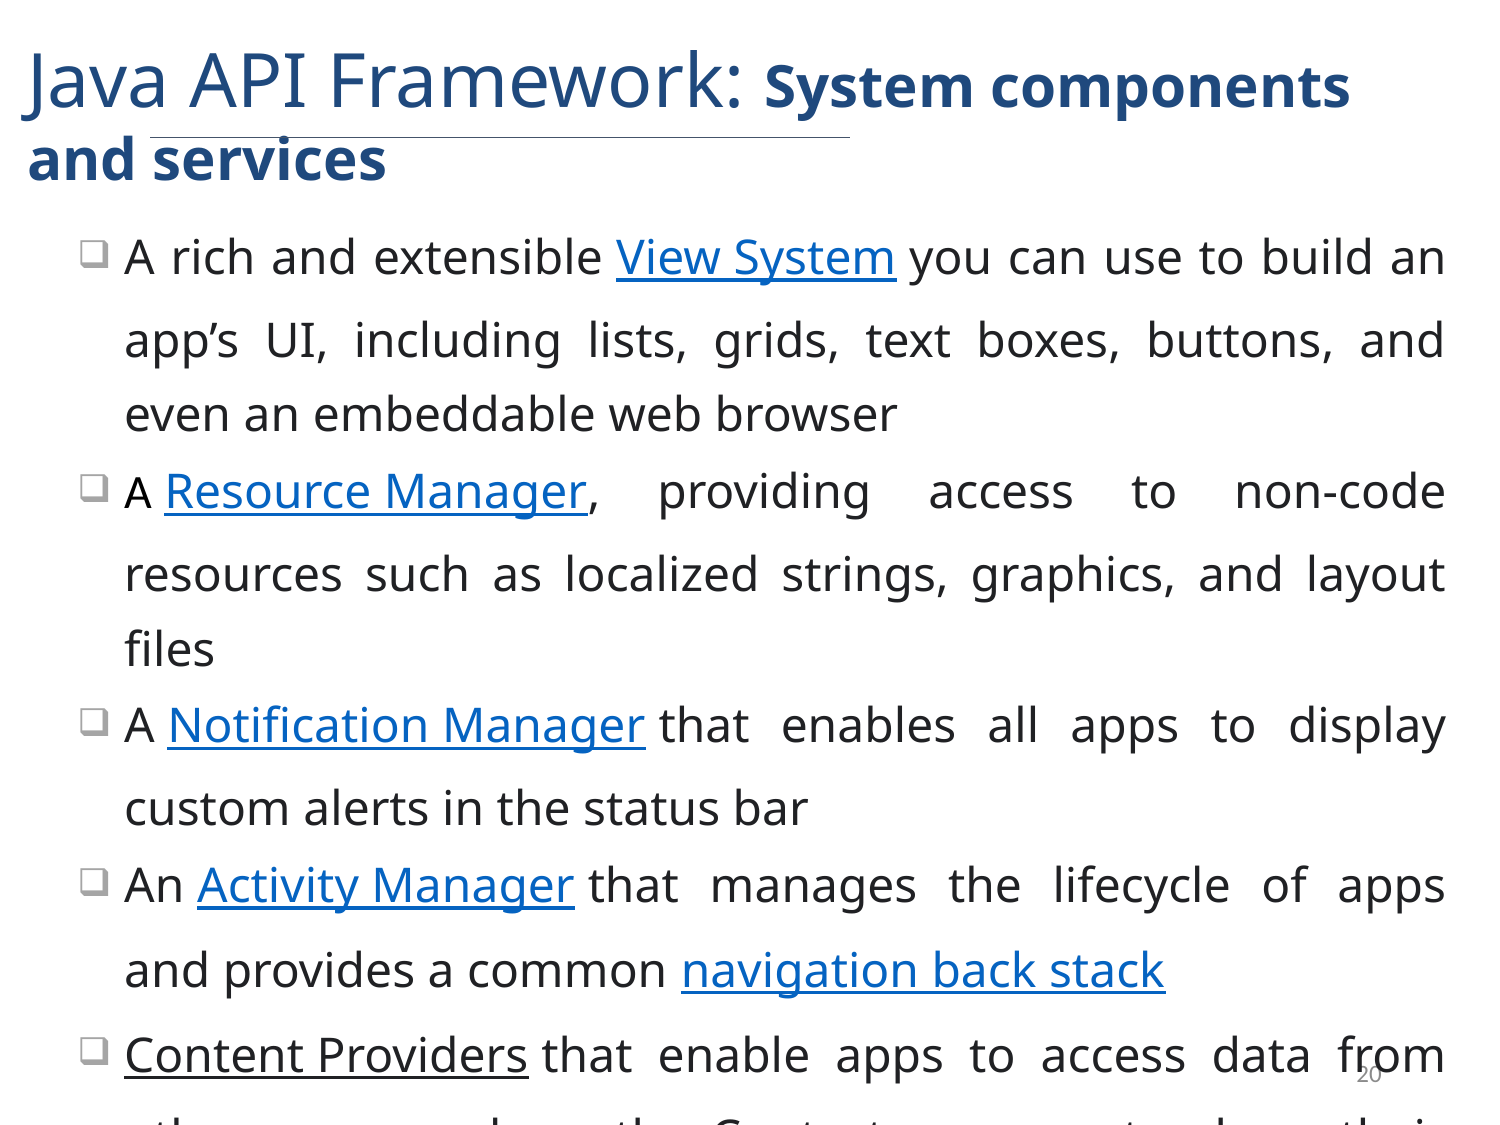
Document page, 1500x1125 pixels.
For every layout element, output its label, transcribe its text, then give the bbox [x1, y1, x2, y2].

text_box A rich and extensible View System you can use to build an app’s UI, including lists, grids, text boxes, buttons, and even an embeddable web browser A Resource Manager, providing access to non-code resources such as localized strings, graphics, and layout files A Notification Manager that enables all apps to display custom alerts in the status bar An Activity Manager that manages the lifecycle of apps and provides a common navigation back stack Content Providers that enable apps to access data from other apps, such as the Contacts app, or to share their own data [62, 199, 1463, 1125]
text_box Java API Framework: System components and services [12, 24, 1463, 200]
